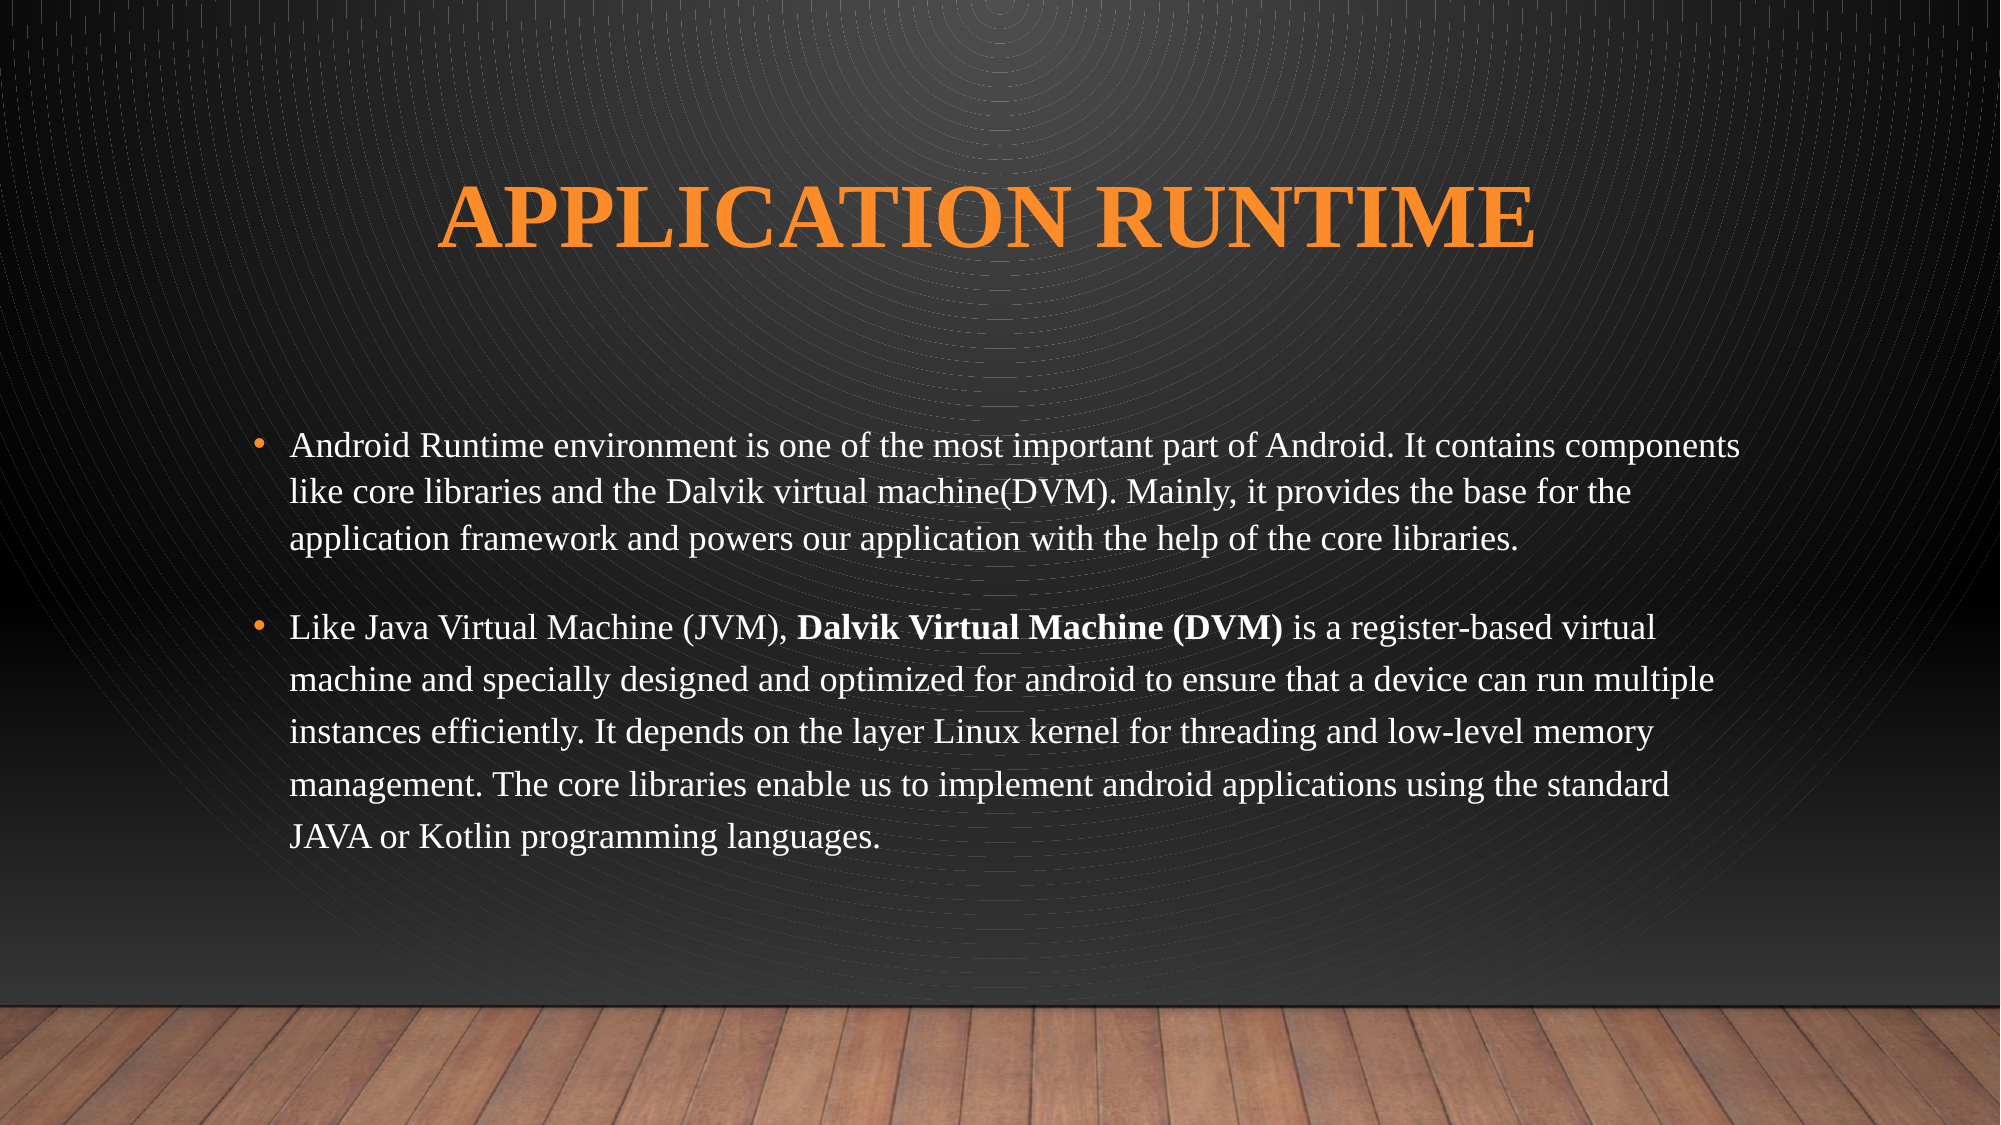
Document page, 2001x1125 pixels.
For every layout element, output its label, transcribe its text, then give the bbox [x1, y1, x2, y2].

title Application runtime [238, 131, 1763, 305]
picture [0, 1005, 2000, 1125]
list Android Runtime environment is one of the most important part of Android. It contains components like core libraries and the Dalvik virtual machine(DVM). Mainly, it provides the base for the application framework and powers our application with the help of the core libraries. Like Java Virtual Machine (JVM), Dalvik Virtual Machine (DVM) is a register-based virtual machine and specially designed and optimized for android to ensure that a device can run multiple instances efficiently. It depends on the layer Linux kernel for threading and low-level memory management. The core libraries enable us to implement android applications using the standard JAVA or Kotlin programming languages. [238, 330, 1763, 897]
